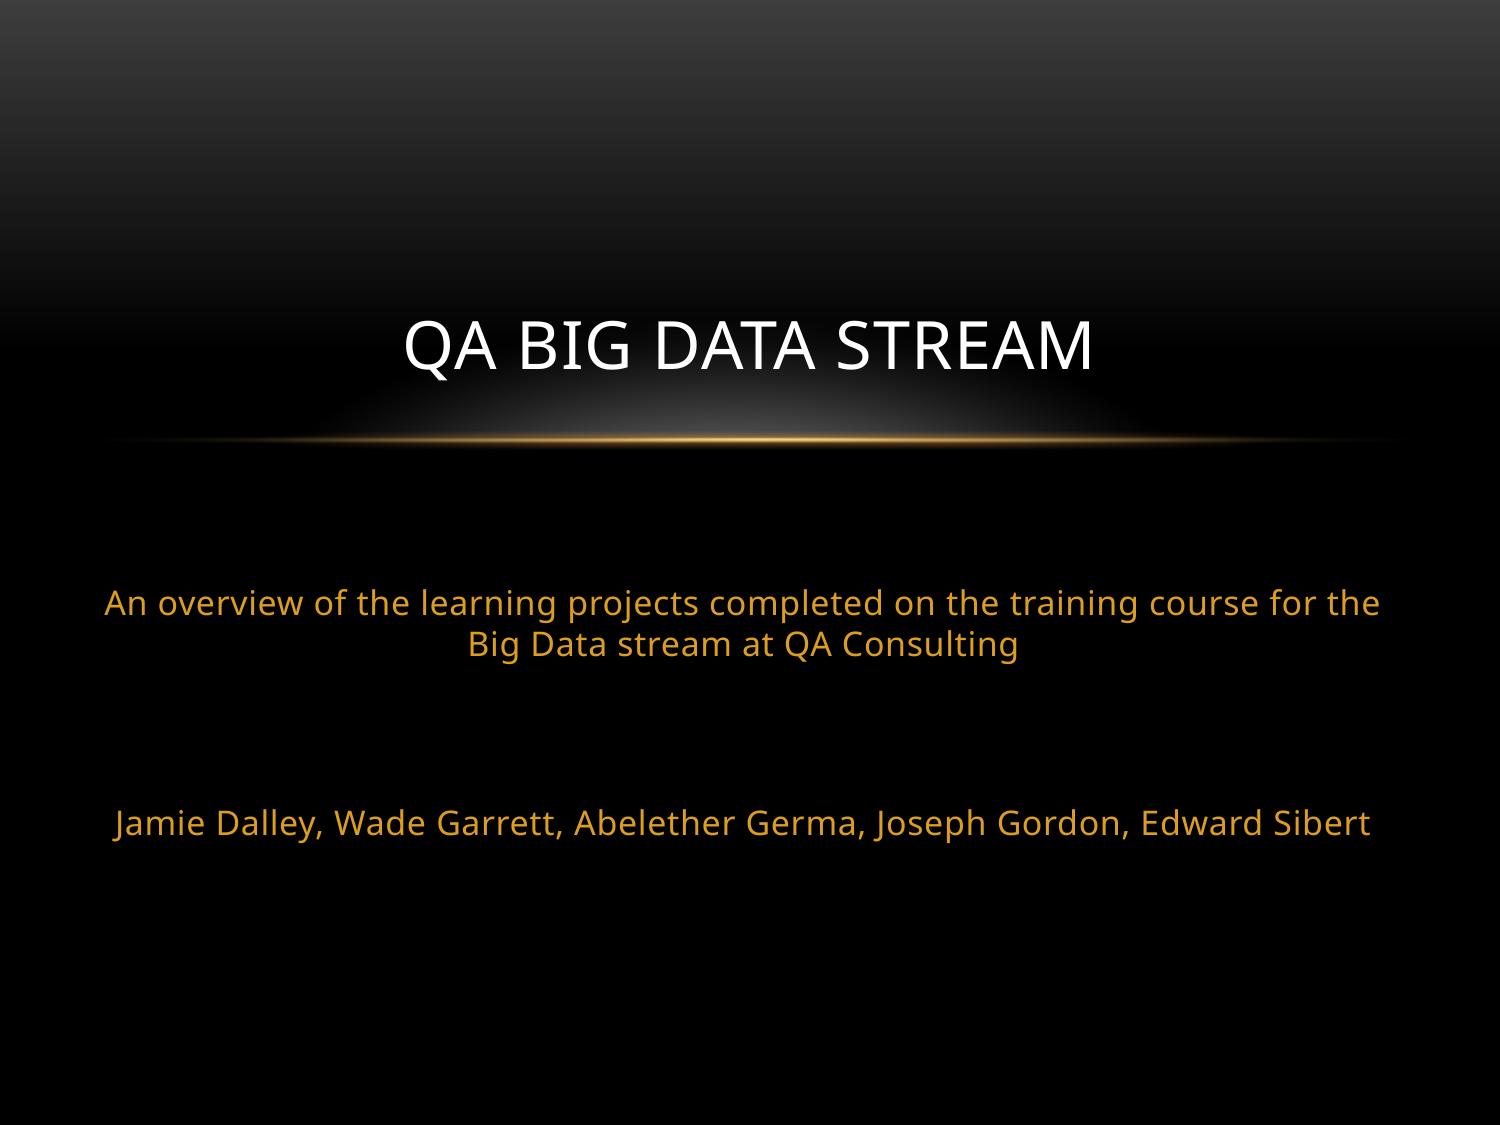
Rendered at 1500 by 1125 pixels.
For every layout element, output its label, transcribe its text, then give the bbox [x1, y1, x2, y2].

title QA Big Data Stream [112, 149, 1388, 391]
subtitle An overview of the learning projects completed on the training course for the Big Data stream at QA Consulting Jamie Dalley, Wade Garrett, Abelether Germa, Joseph Gordon, Edward Sibert [88, 574, 1400, 862]
picture [0, 0, 1500, 592]
